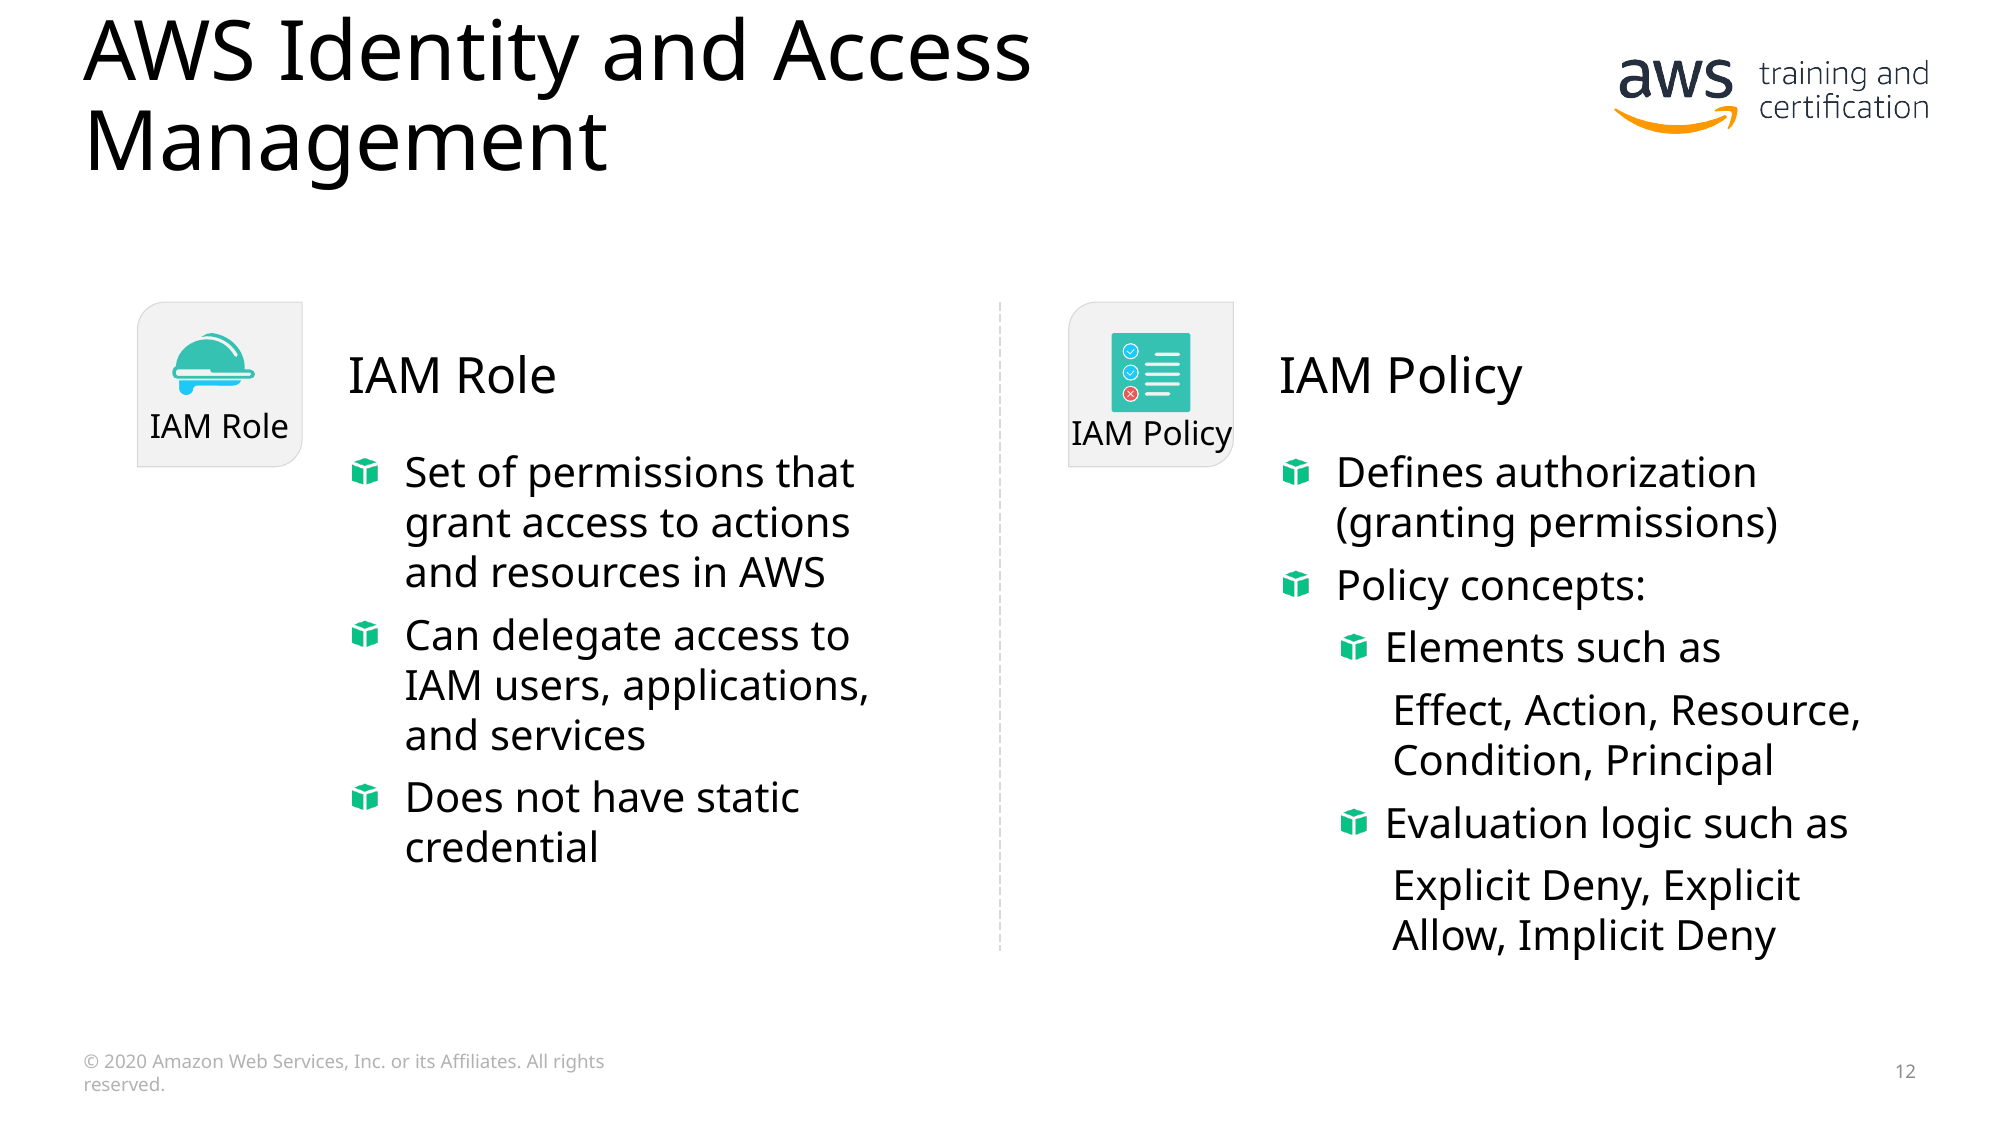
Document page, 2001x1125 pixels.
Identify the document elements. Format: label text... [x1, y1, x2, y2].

picture [1337, 630, 1370, 663]
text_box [148, 332, 291, 446]
text_box IAM Role [348, 343, 932, 404]
picture [348, 617, 381, 650]
picture [1337, 805, 1370, 838]
text_box IAM Policy [1279, 343, 1863, 404]
text_box [1067, 300, 1235, 468]
slide_number 12 [1481, 1042, 1932, 1103]
picture [1279, 455, 1312, 488]
picture [1279, 567, 1312, 600]
title AWS Identity and Access Management [68, 59, 1551, 138]
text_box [1069, 332, 1235, 452]
picture [348, 454, 381, 488]
text_box [136, 300, 304, 468]
picture [1614, 59, 1928, 134]
picture [348, 780, 381, 813]
text_box Set of permissions that grant access to actions and resources in AWS Can delegate access to IAM users, applications, and services Does not have static credential [348, 446, 932, 872]
footer © 2020 Amazon Web Services, Inc. or its Affiliates. All rights reserved. [68, 1042, 682, 1103]
text_box Defines authorization (granting permissions) Policy concepts: Elements such as Effect, Action, Resource, Condition, Principal Evaluation logic such as Explicit Deny, Explicit Allow, Implicit Deny [1279, 446, 1863, 959]
